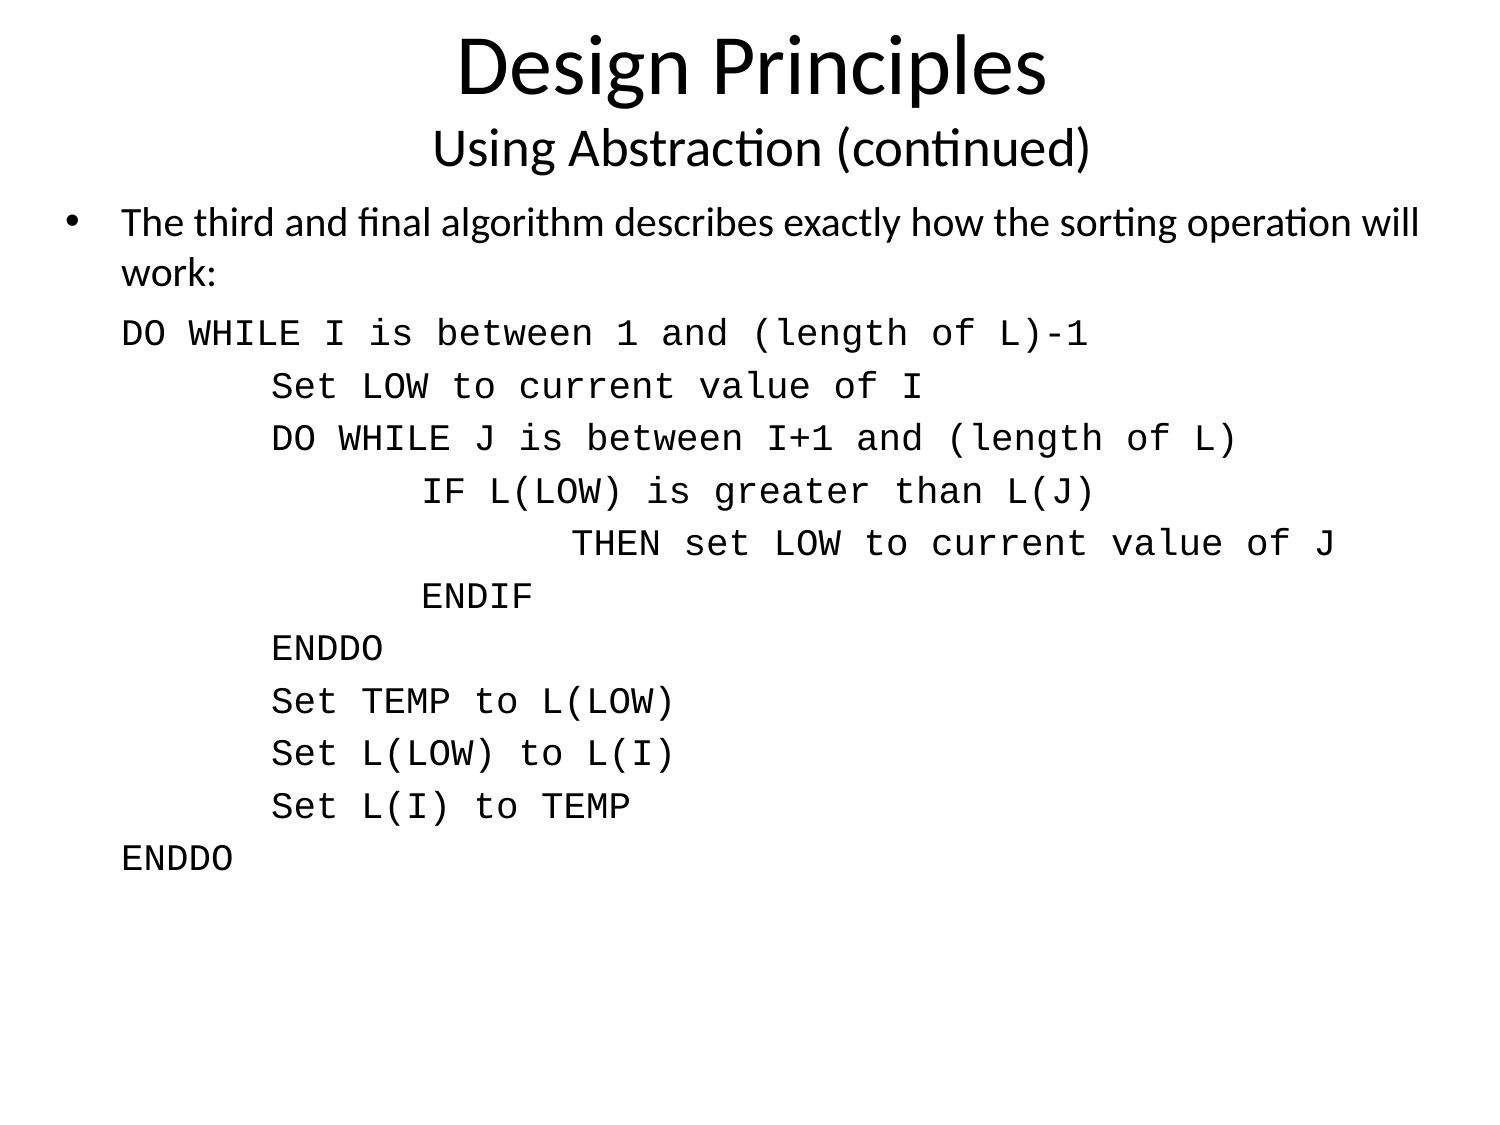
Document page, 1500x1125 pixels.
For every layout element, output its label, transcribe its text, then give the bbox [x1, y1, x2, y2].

list The third and final algorithm describes exactly how the sorting operation will work: DO WHILE I is between 1 and (length of L)-1 Set LOW to current value of I DO WHILE J is between I+1 and (length of L) IF L(LOW) is greater than L(J) THEN set LOW to current value of J ENDIF ENDDO Set TEMP to L(LOW) Set L(LOW) to L(I) Set L(I) to TEMP ENDDO [50, 187, 1438, 988]
title Design Principles Using Abstraction (continued) [75, 0, 1450, 186]
